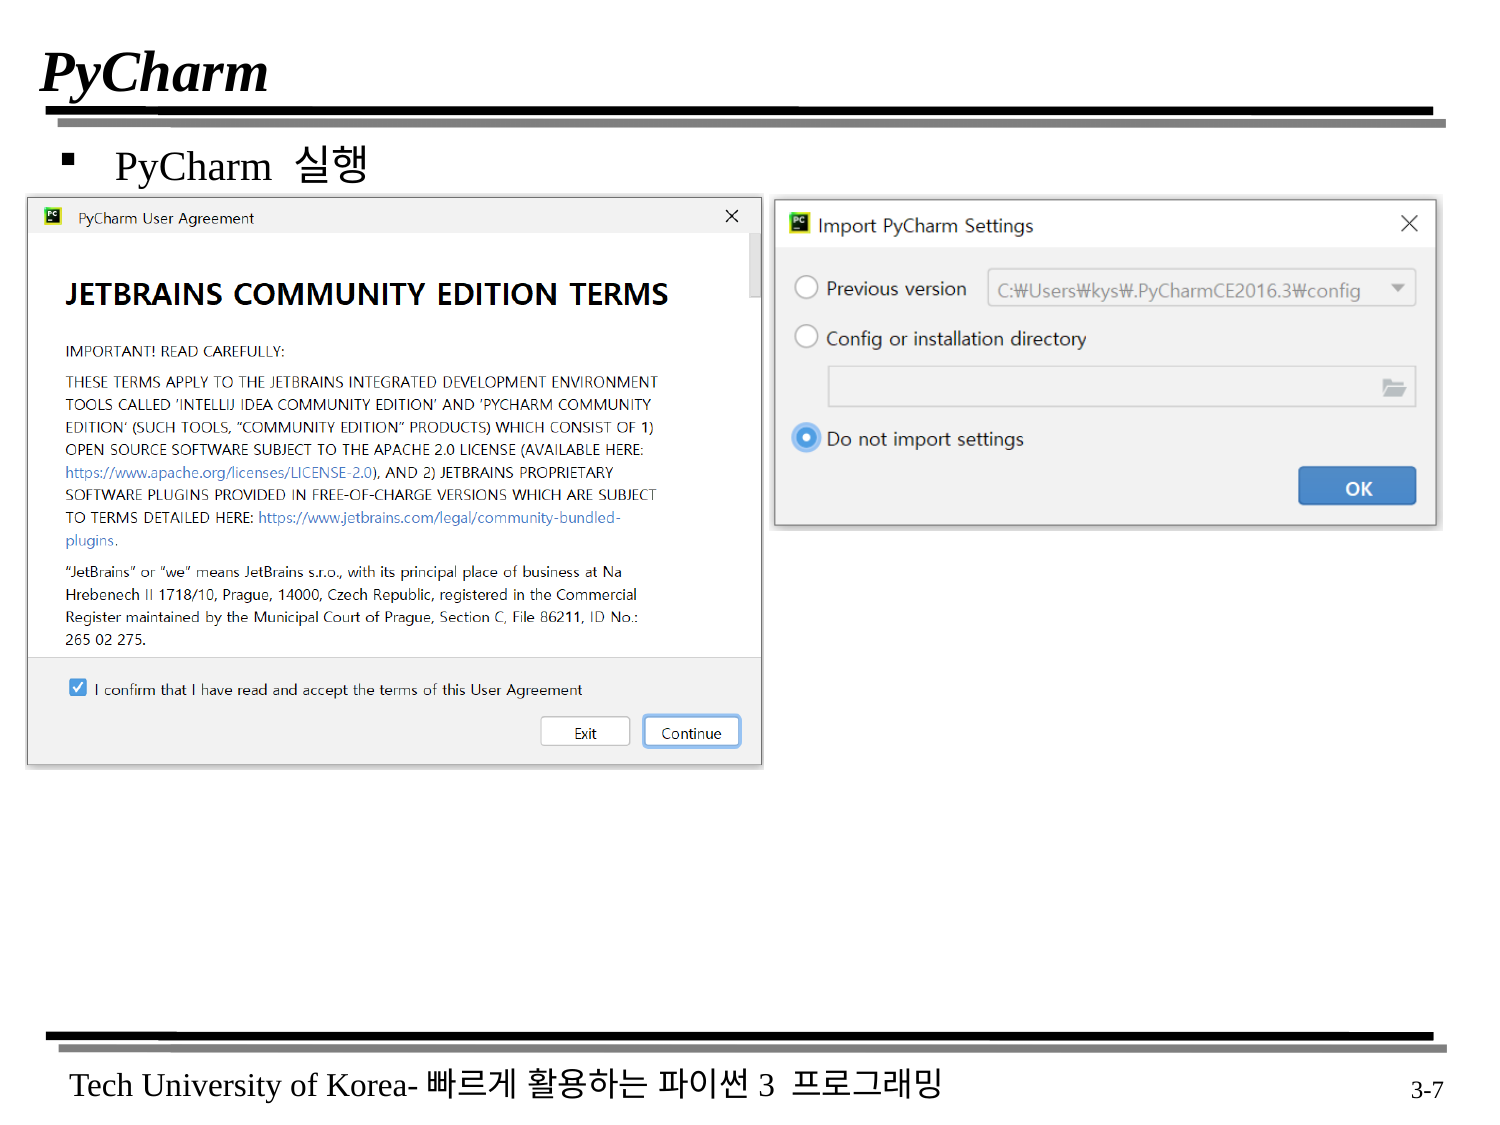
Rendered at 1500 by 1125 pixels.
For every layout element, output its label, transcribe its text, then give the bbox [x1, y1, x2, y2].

title PyCharm [25, 25, 1301, 101]
picture [25, 193, 765, 771]
picture [768, 194, 1444, 531]
slide_number 3-7 [1333, 1066, 1460, 1115]
text_box PyCharm 실행 [43, 131, 1450, 283]
